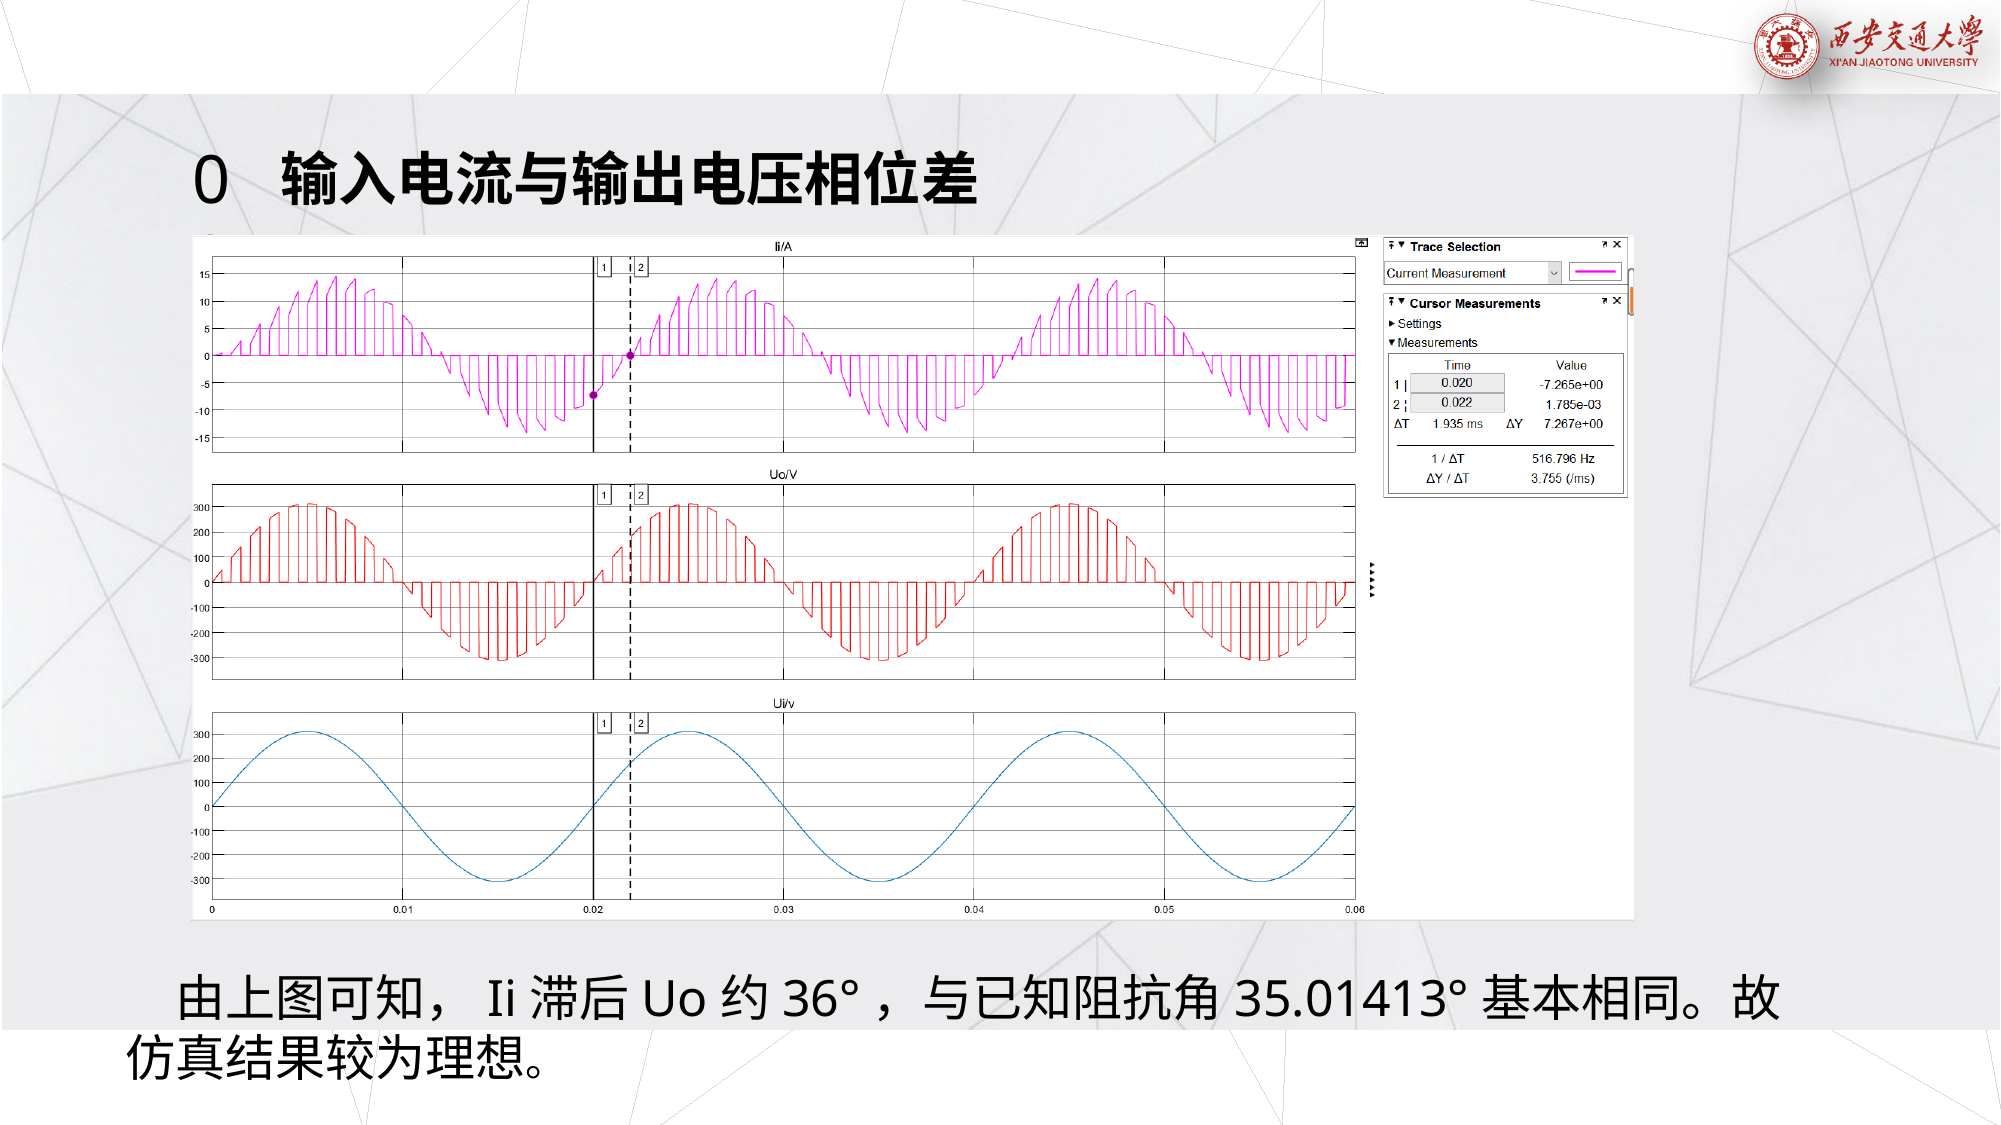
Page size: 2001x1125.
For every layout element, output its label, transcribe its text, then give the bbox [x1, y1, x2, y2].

text_box 输入电流与输出电压相位差 [280, 141, 1020, 212]
picture [2, 0, 2001, 1030]
text_box 02 [192, 136, 266, 235]
text_box 由上图可知，Ii滞后Uo约36°，与已知阻抗角35.01413°基本相同。故仿真结果较为理想。 [110, 958, 1811, 1094]
